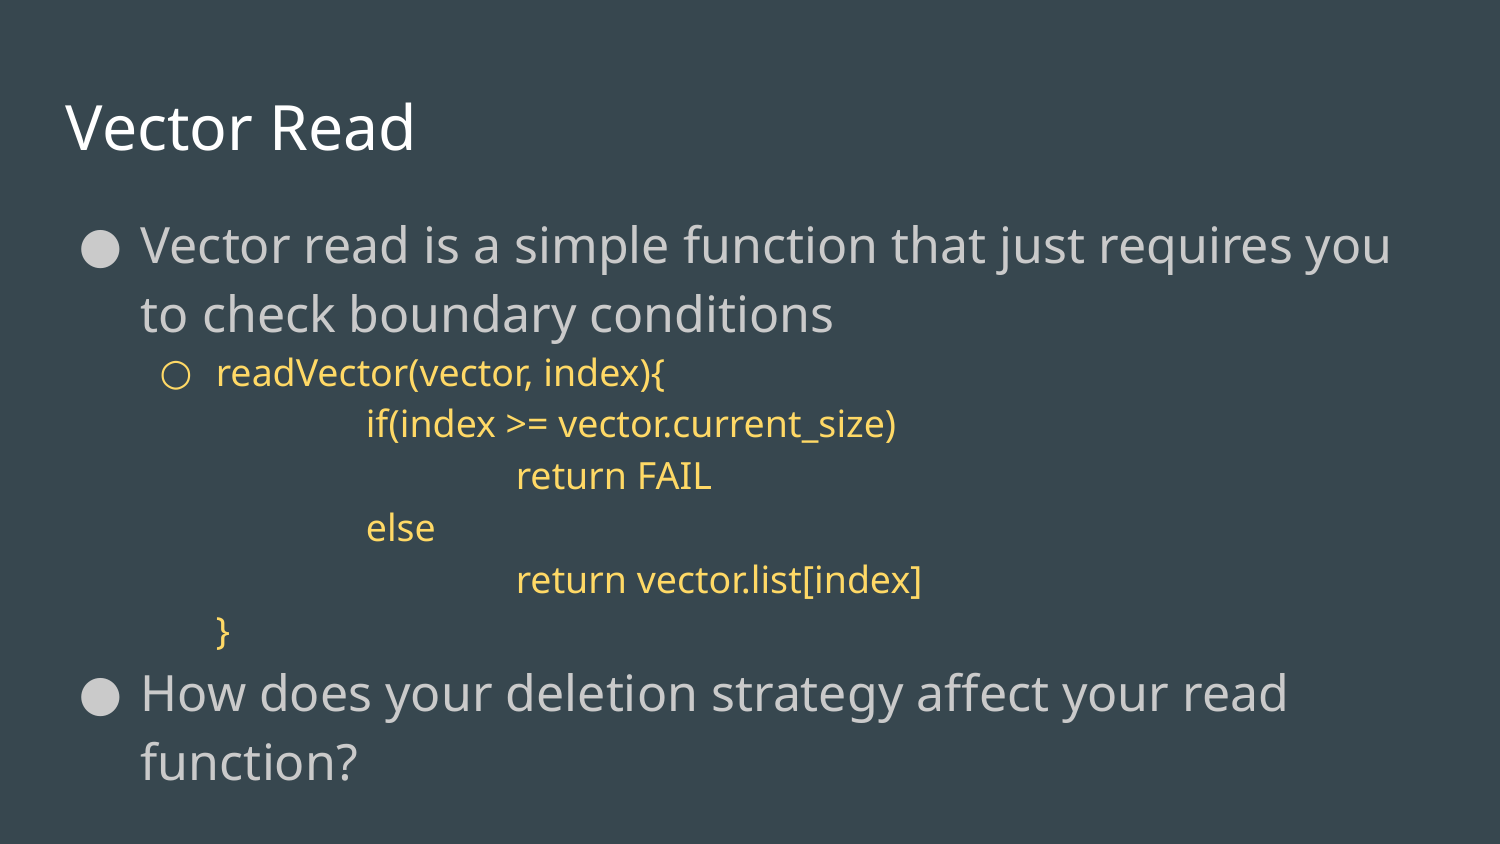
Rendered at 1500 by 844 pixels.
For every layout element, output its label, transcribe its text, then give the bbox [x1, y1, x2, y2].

text_box Vector read is a simple function that just requires you to check boundary conditions readVector(vector, index){ if(index >= vector.current_size) return FAIL else return vector.list[index] } How does your deletion strategy affect your read function? [51, 189, 1449, 750]
text_box Vector Read [51, 72, 1449, 167]
